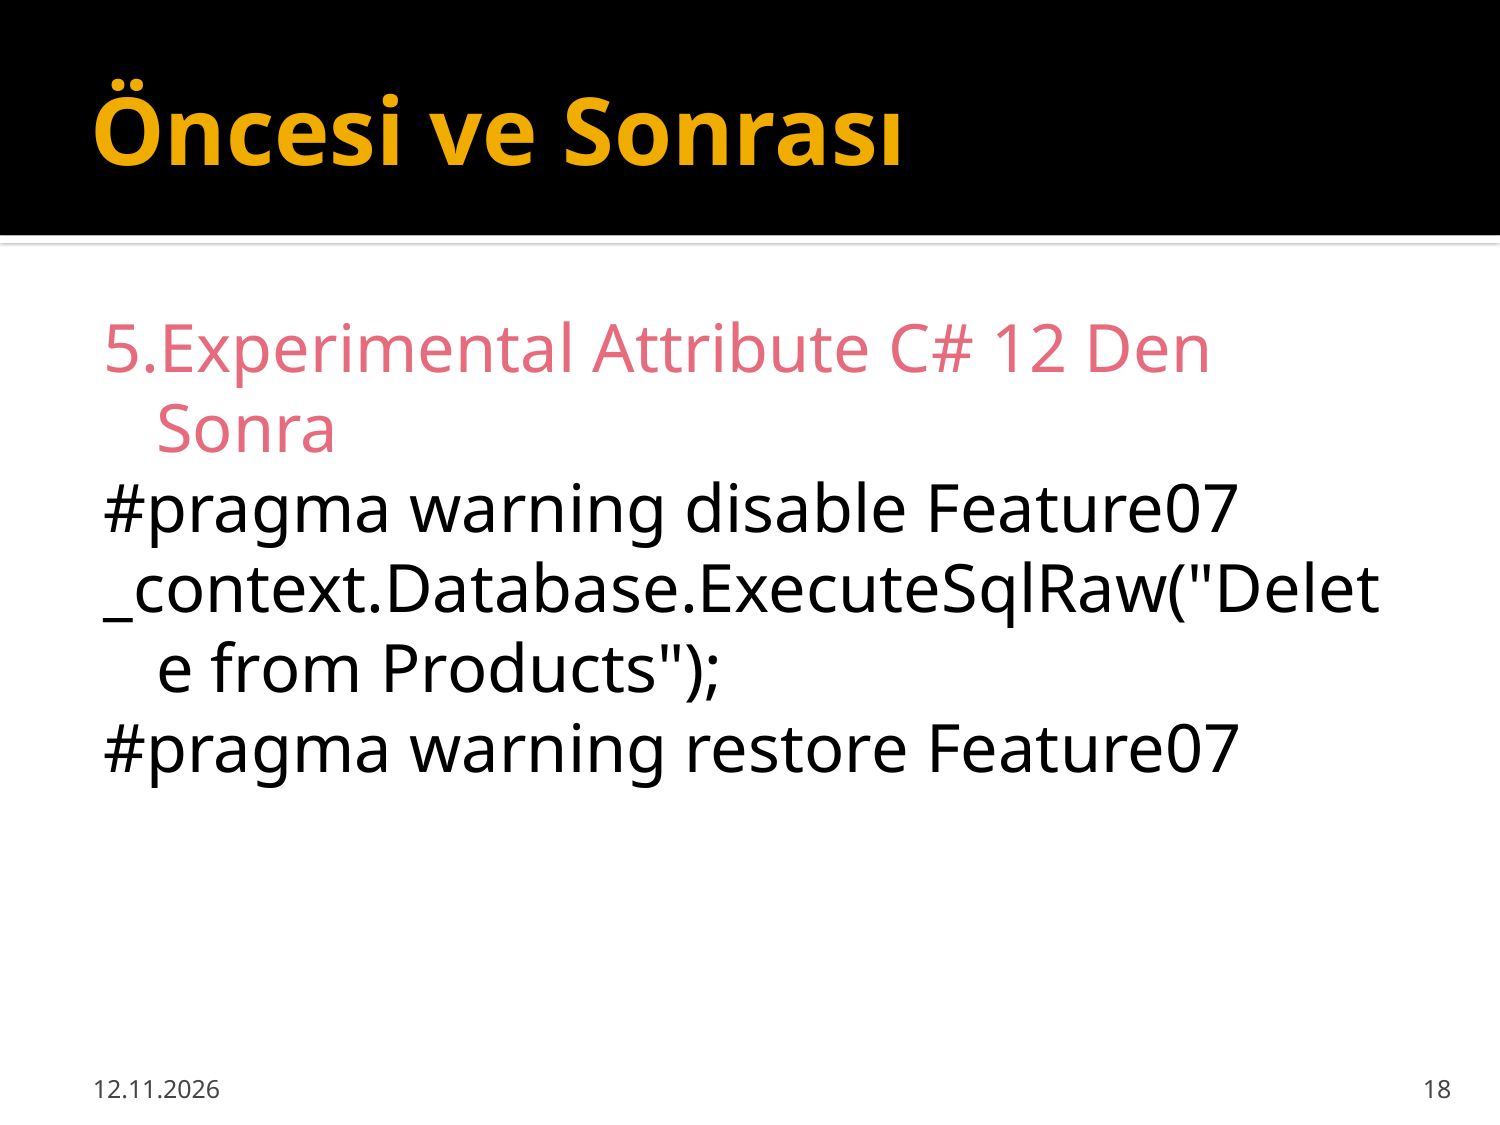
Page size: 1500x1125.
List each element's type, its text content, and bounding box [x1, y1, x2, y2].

slide_number 18 [1345, 1062, 1467, 1108]
title Öncesi ve Sonrası [75, 25, 1425, 231]
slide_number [75, 1062, 425, 1108]
list 5.Experimental Attribute C# 12 Den Sonra #pragma warning disable Feature07 _context.Database.ExecuteSqlRaw("Delete from Products"); #pragma warning restore Feature07 [75, 291, 1425, 1050]
